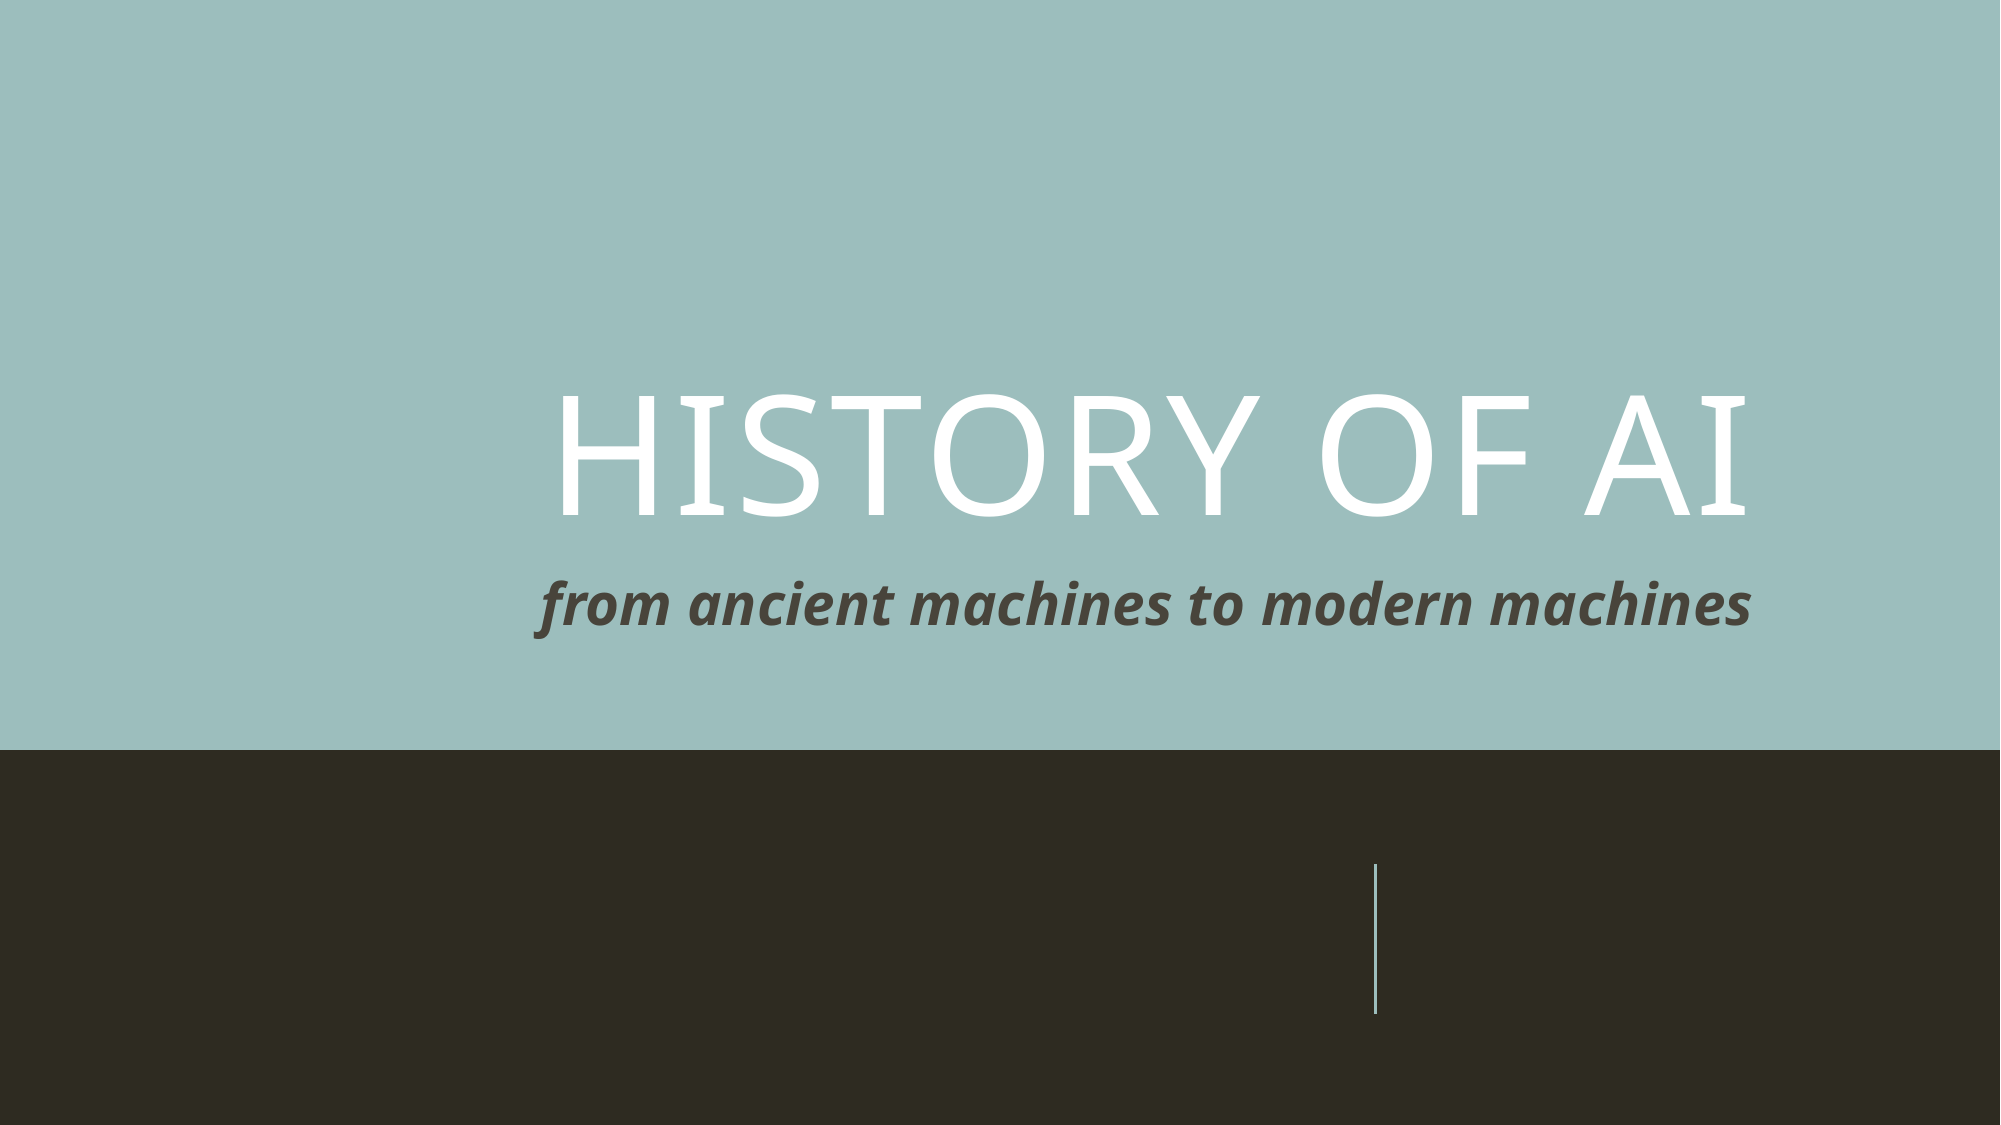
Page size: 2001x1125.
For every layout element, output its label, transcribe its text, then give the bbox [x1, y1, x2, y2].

title HISTORY OF AI [272, 334, 1773, 726]
subtitle from ancient machines to modern machines [525, 466, 2000, 739]
